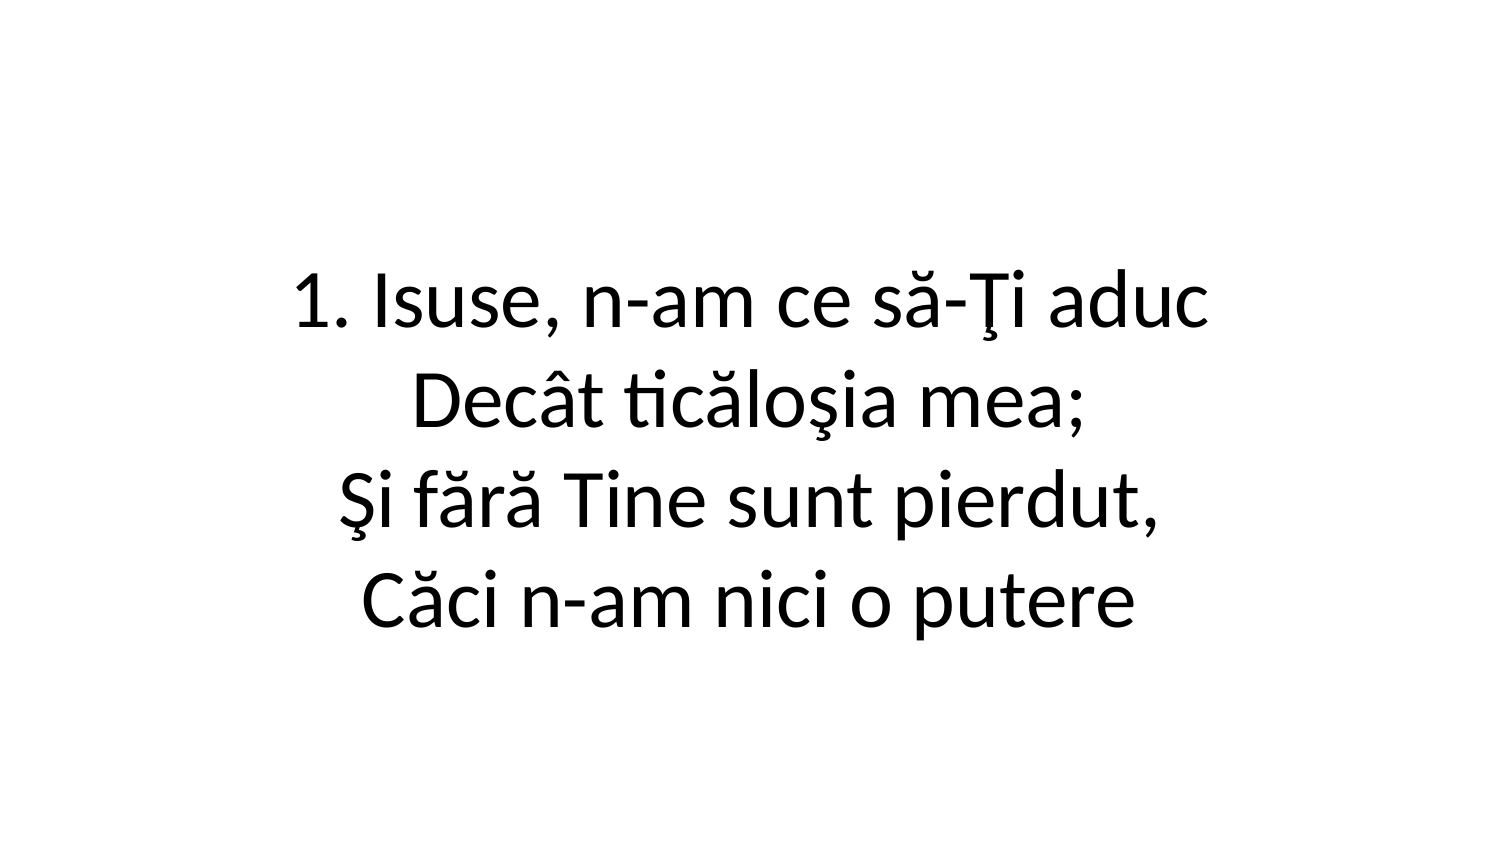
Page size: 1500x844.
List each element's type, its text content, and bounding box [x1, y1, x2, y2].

text_box 1. Isuse, n-am ce să-Ţi aduc Decât ticăloşia mea; Şi fără Tine sunt pierdut, Căci n-am nici o putere [274, 192, 1226, 652]
